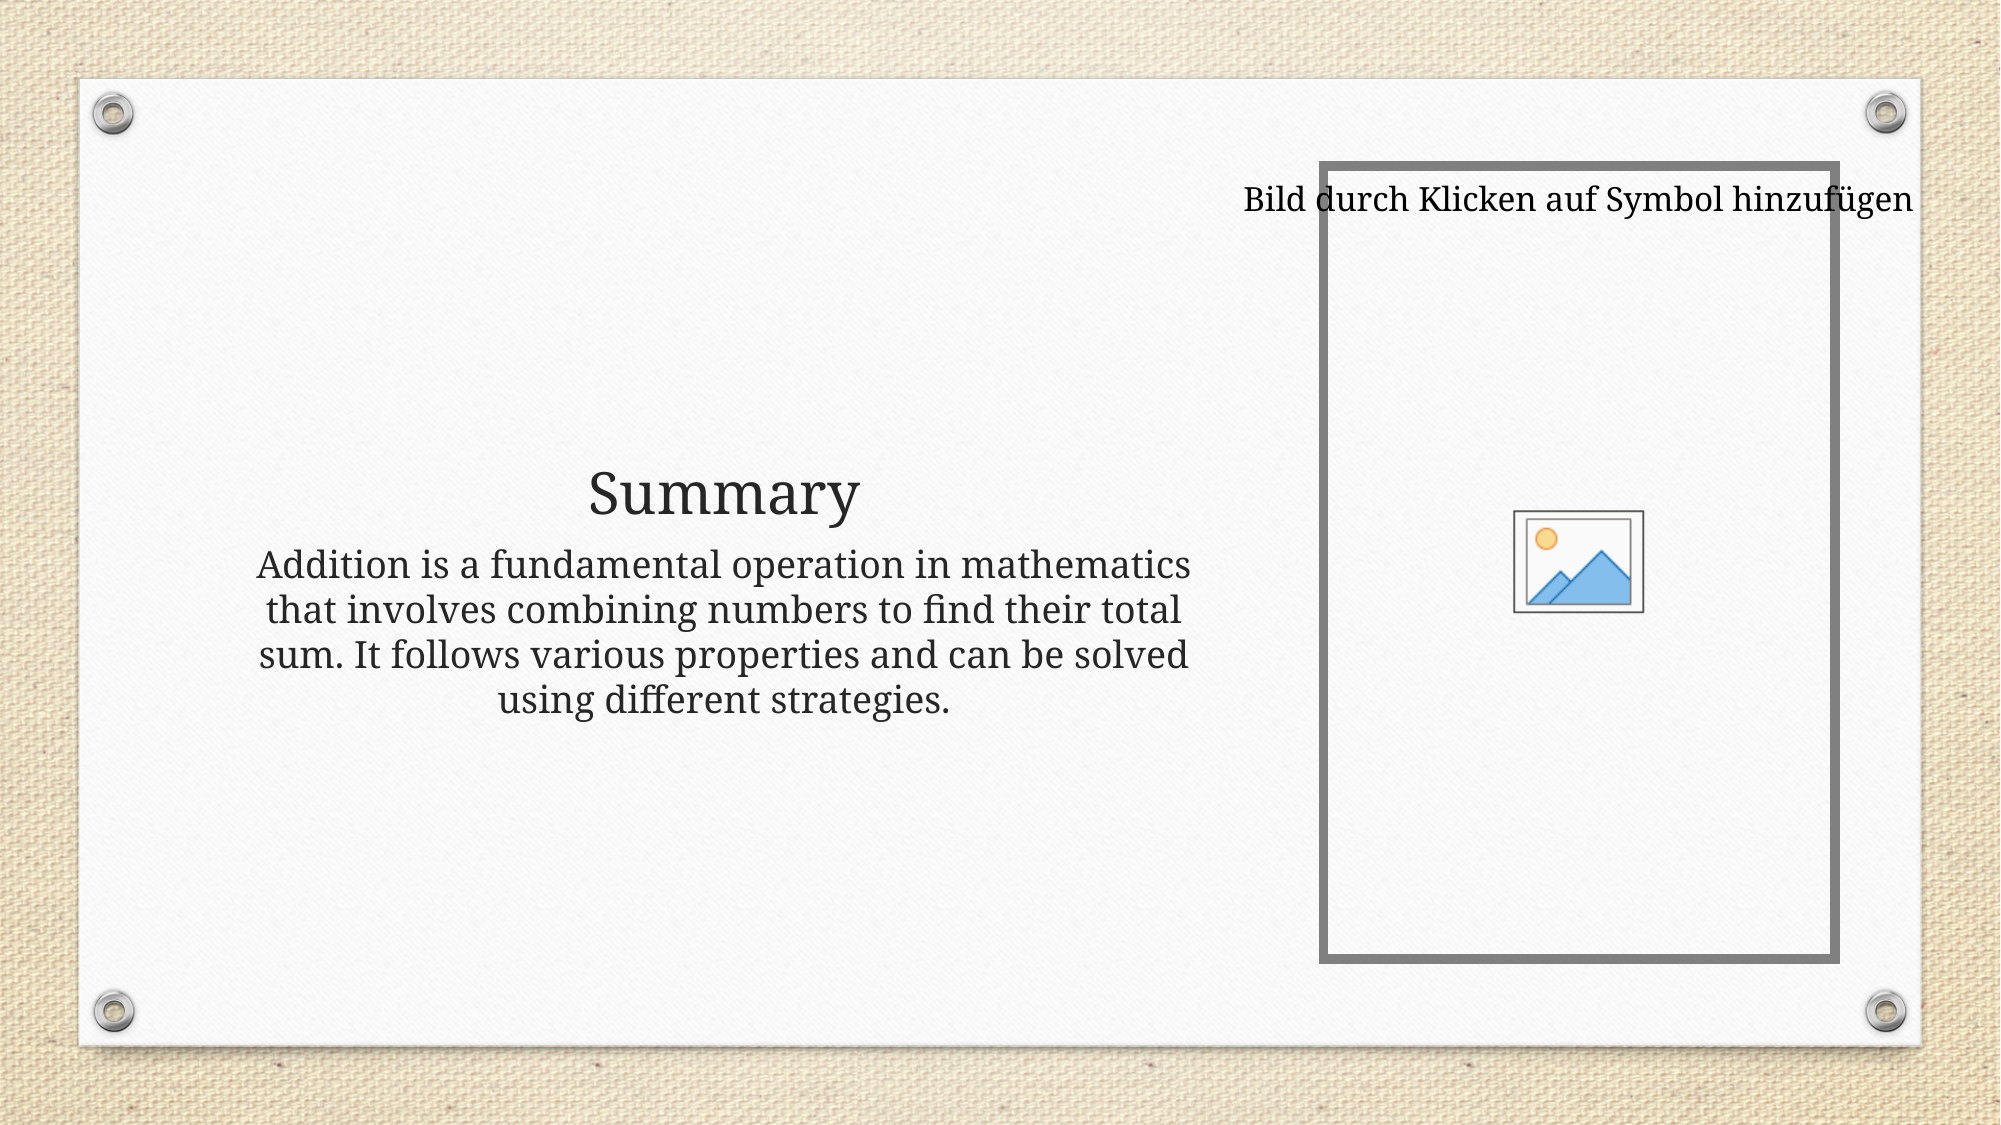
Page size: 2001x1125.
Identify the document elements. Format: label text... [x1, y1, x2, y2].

title Summary [212, 309, 1237, 534]
picture [0, 0, 2001, 1125]
list Addition is a fundamental operation in mathematics that involves combining numbers to find their total sum. It follows various properties and can be solved using different strategies. [212, 534, 1237, 834]
